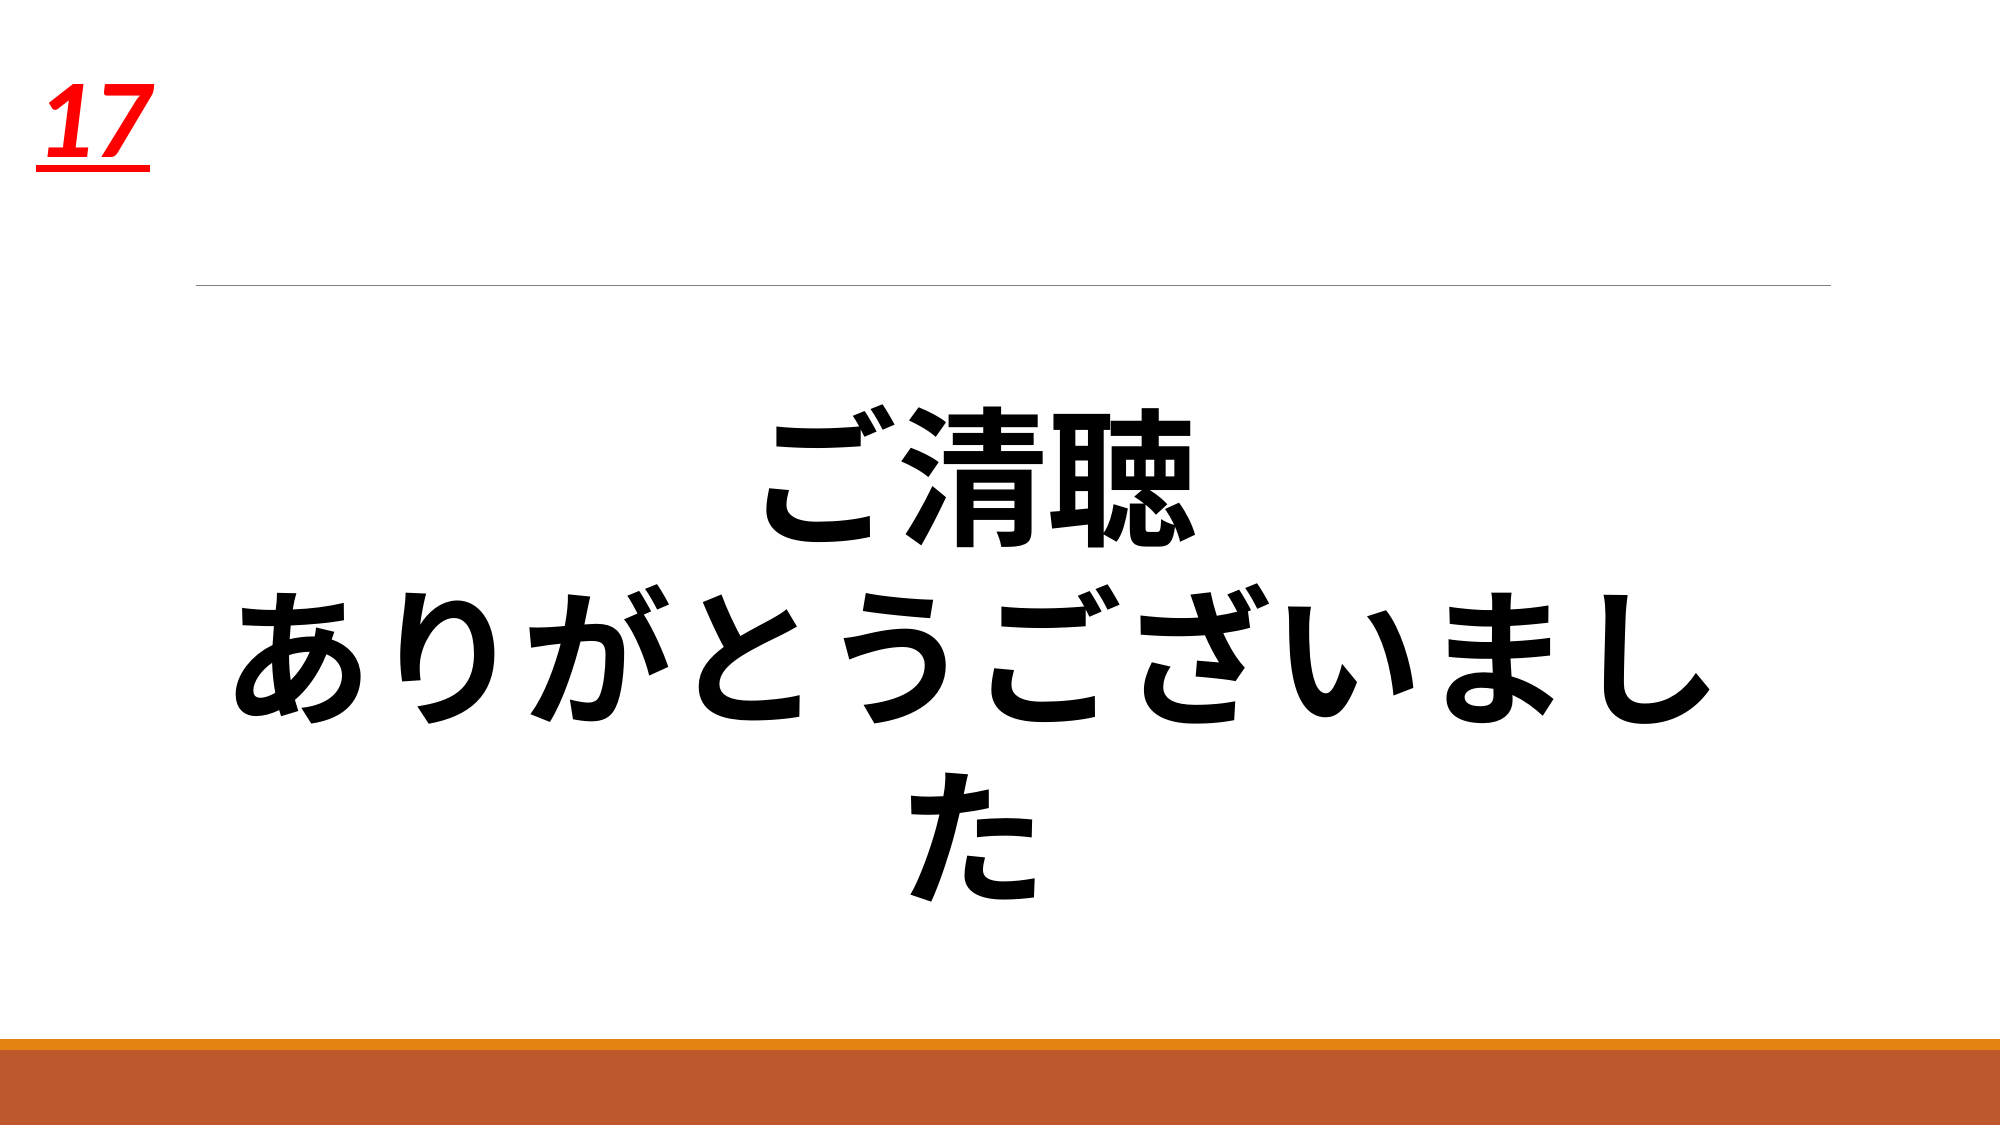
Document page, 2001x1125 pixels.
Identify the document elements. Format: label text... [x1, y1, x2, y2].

text_box ご清聴 ありがとうございました [175, 377, 1769, 933]
